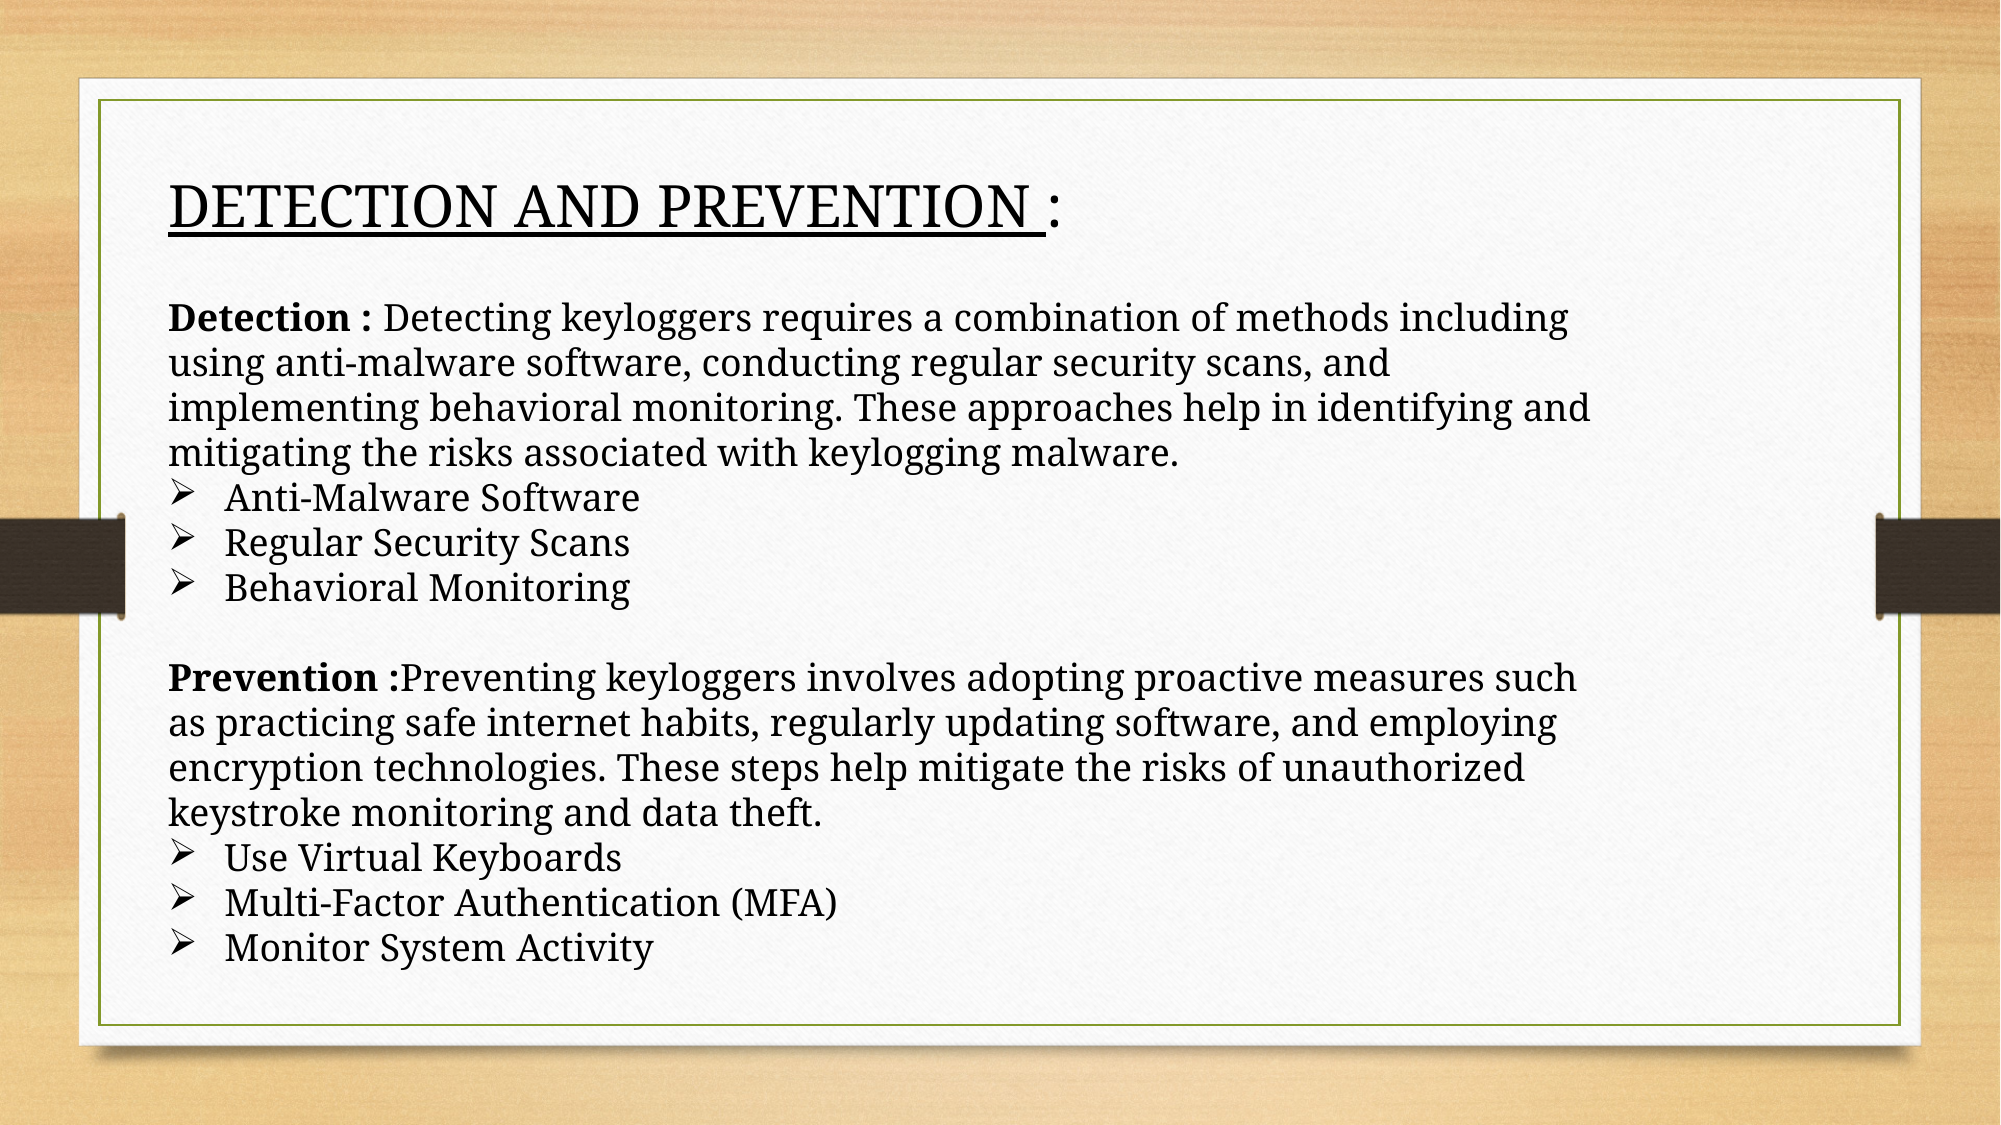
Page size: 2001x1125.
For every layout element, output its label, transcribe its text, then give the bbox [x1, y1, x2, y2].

picture [0, 0, 2001, 1125]
text_box DETECTION AND PREVENTION : [153, 162, 1157, 286]
text_box Detection : Detecting keyloggers requires a combination of methods including using anti-malware software, conducting regular security scans, and implementing behavioral monitoring. These approaches help in identifying and mitigating the risks associated with keylogging malware. Anti-Malware Software Regular Security Scans Behavioral Monitoring Prevention :Preventing keyloggers involves adopting proactive measures such as practicing safe internet habits, regularly updating software, and employing encryption technologies. These steps help mitigate the risks of unauthorized keystroke monitoring and data theft. Use Virtual Keyboards Multi-Factor Authentication (MFA) Monitor System Activity [153, 286, 1633, 977]
